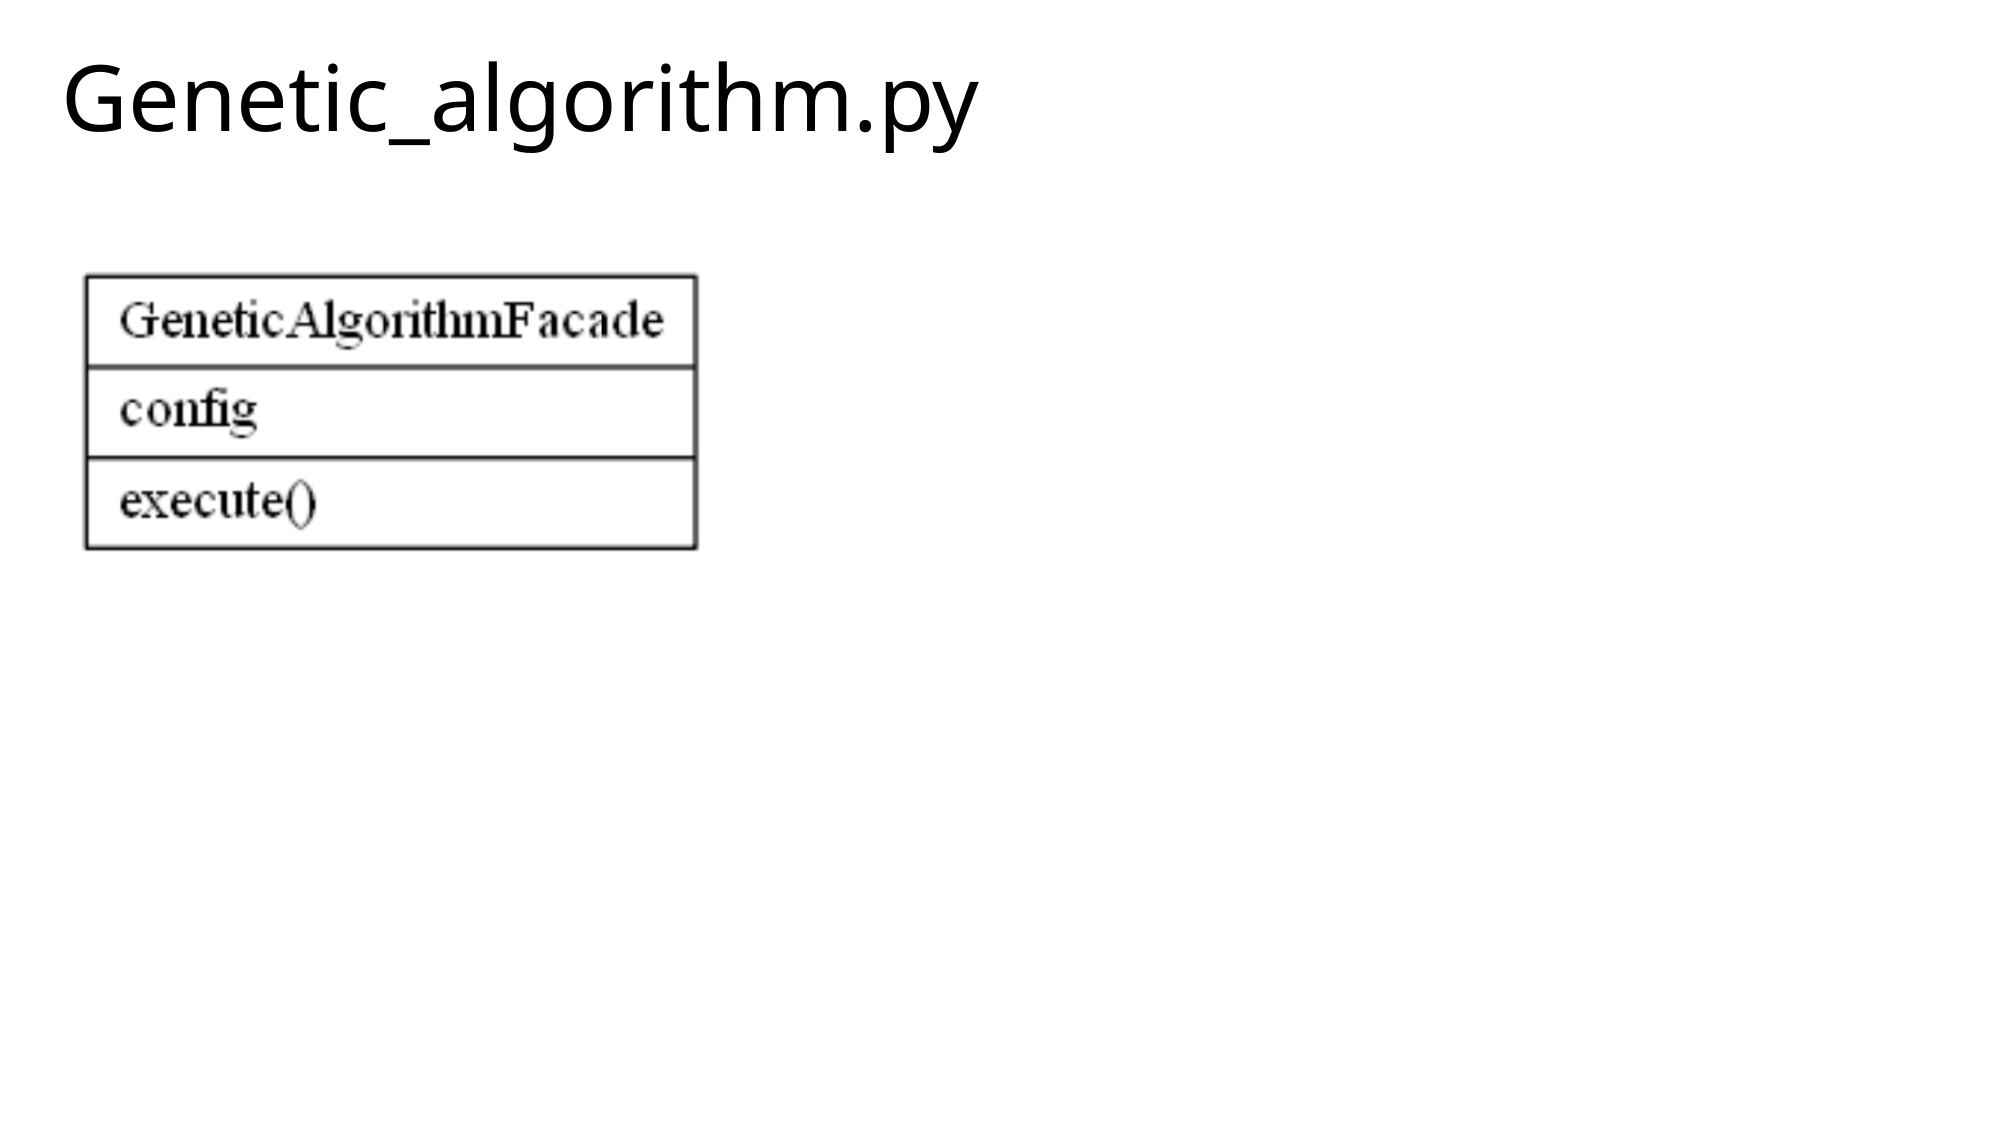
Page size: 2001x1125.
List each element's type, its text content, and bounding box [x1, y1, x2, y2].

picture [77, 249, 711, 590]
title Genetic_algorithm.py [46, 0, 1772, 211]
